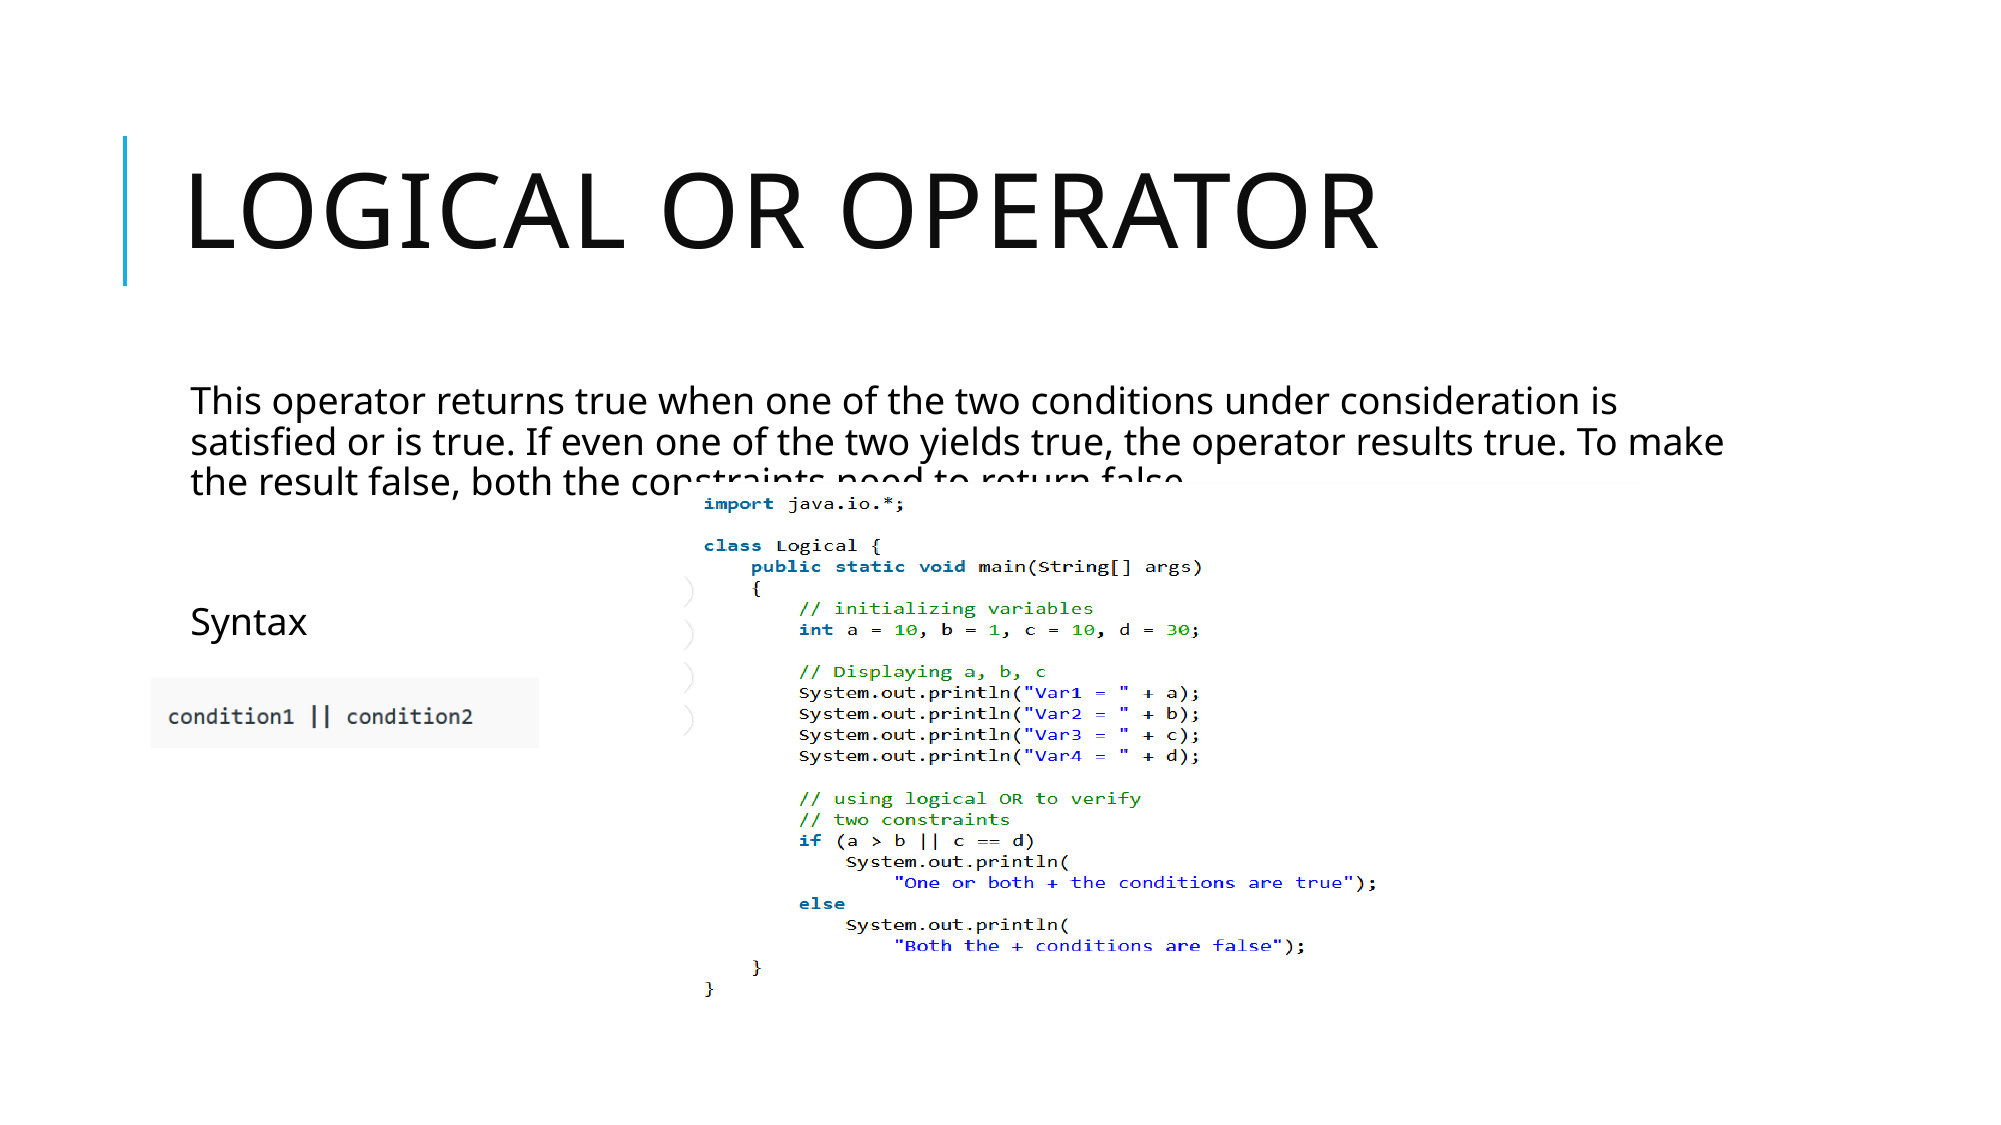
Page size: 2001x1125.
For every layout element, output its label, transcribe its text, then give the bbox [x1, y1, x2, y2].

picture [150, 677, 539, 749]
picture [684, 482, 1641, 1014]
list This operator returns true when one of the two conditions under consideration is satisfied or is true. If even one of the two yields true, the operator results true. To make the result false, both the constraints need to return false. Syntax [168, 375, 1763, 1035]
title Logical OR Operator [168, 96, 1763, 342]
